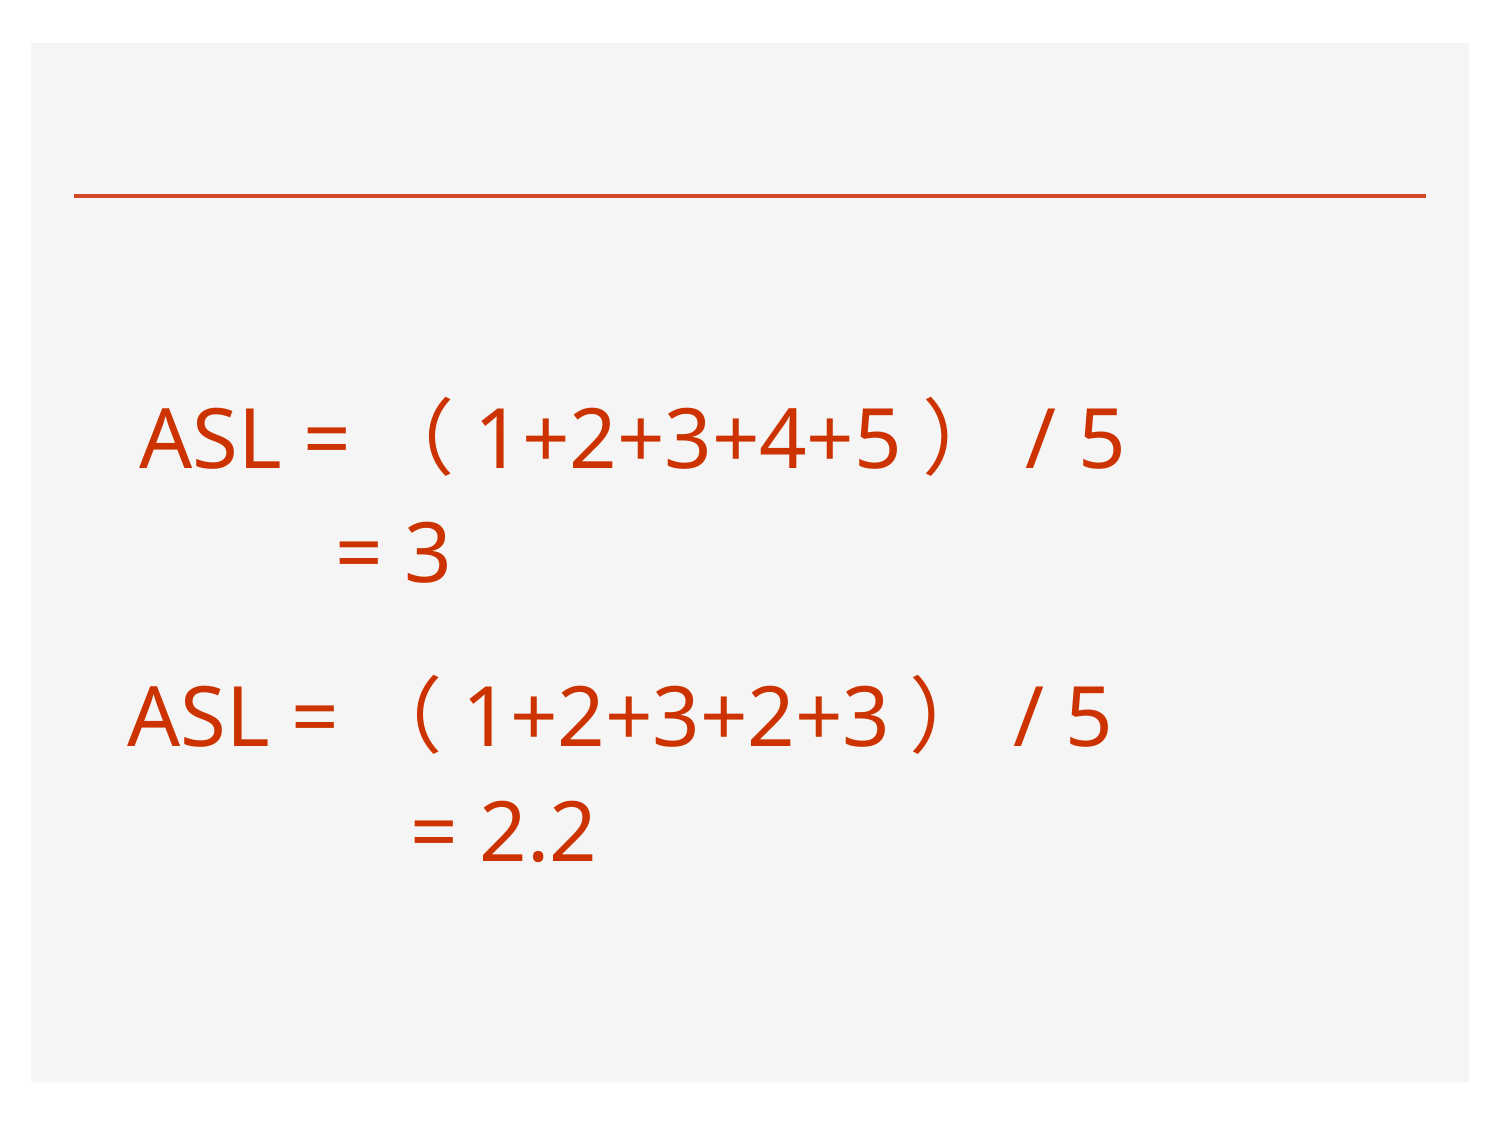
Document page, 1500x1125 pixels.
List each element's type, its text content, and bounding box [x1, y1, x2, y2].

text_box ASL =（1+2+3+4+5）/ 5 = 3 [125, 362, 1294, 607]
text_box ASL =（1+2+3+2+3）/ 5 = 2.2 [112, 640, 1151, 886]
